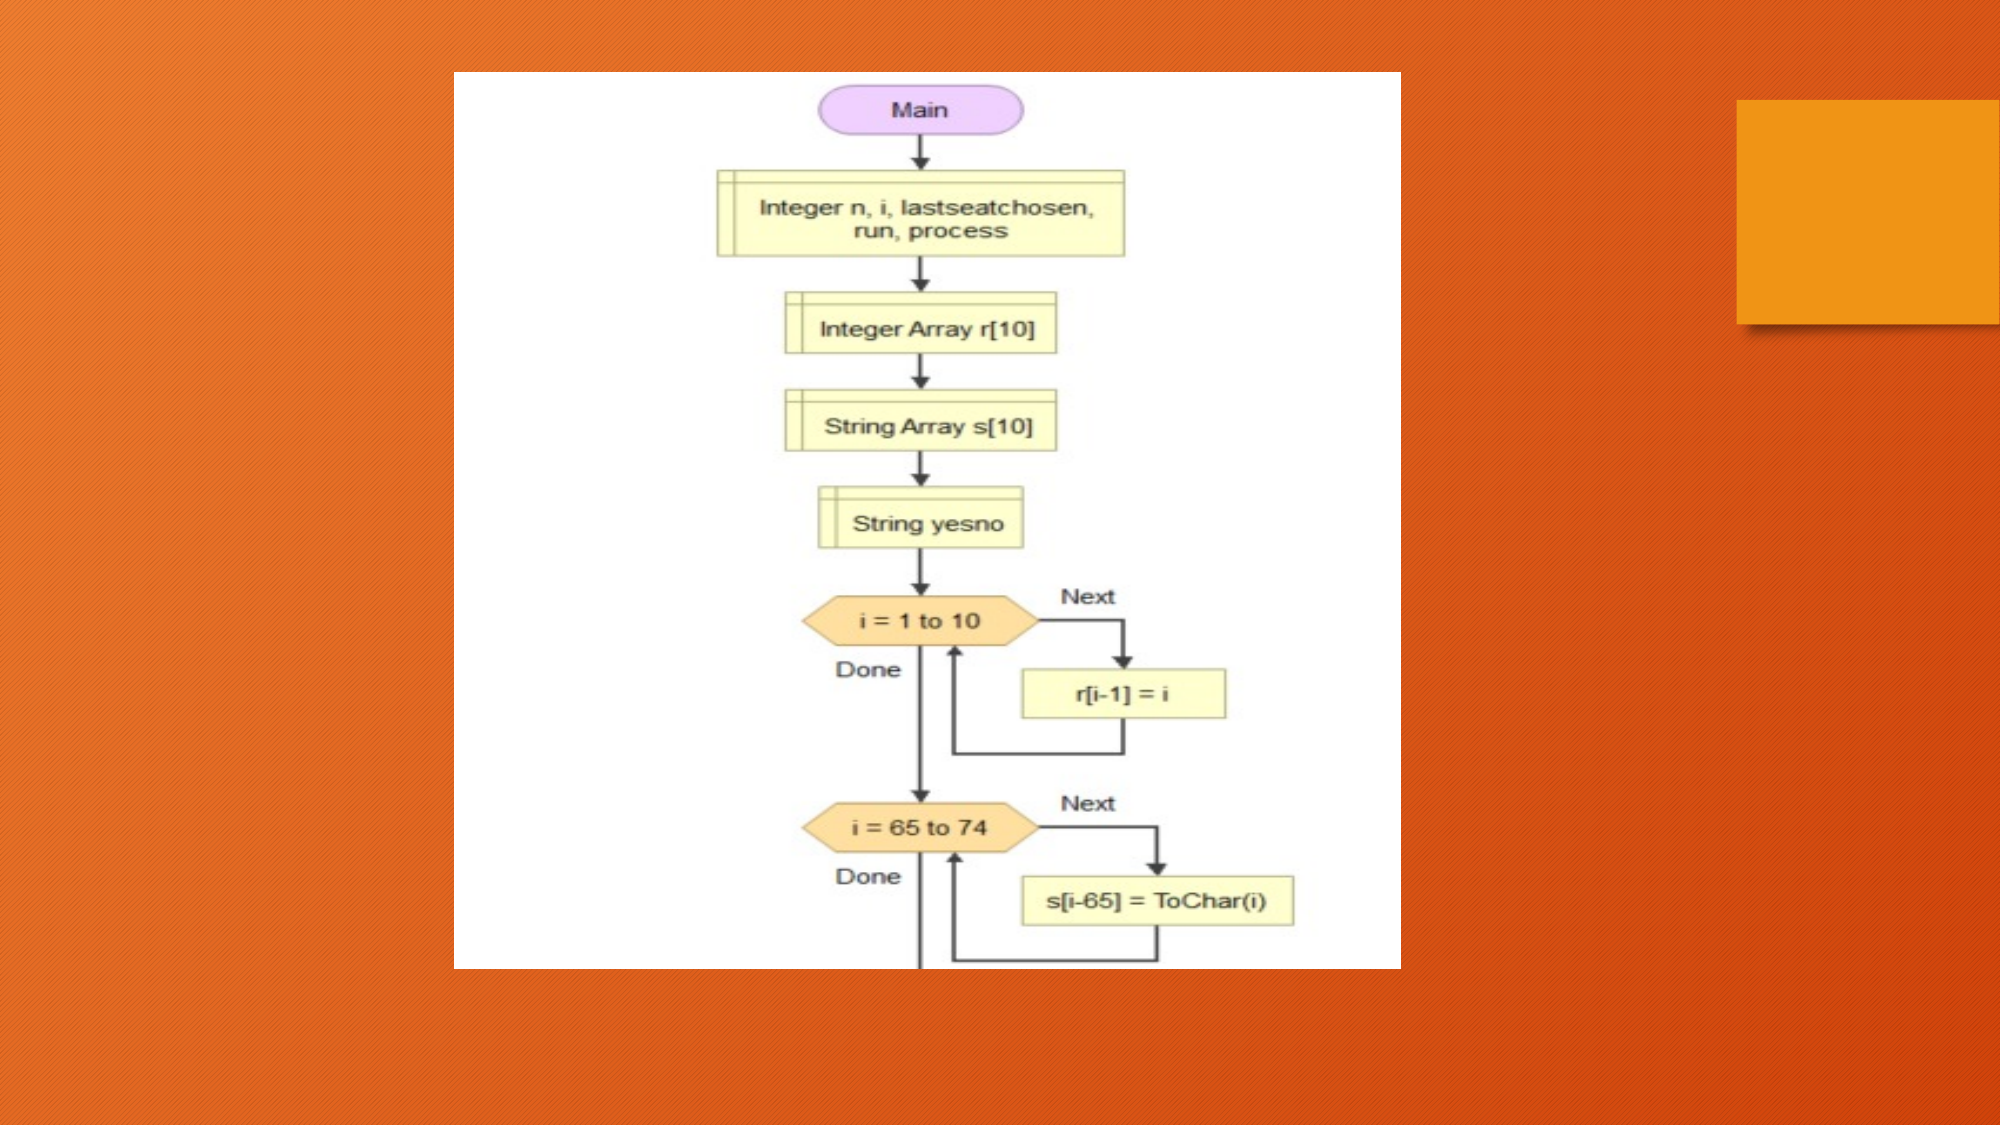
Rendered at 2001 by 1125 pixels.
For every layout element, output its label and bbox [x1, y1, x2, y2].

picture [453, 72, 1401, 970]
picture [1736, 325, 2000, 347]
